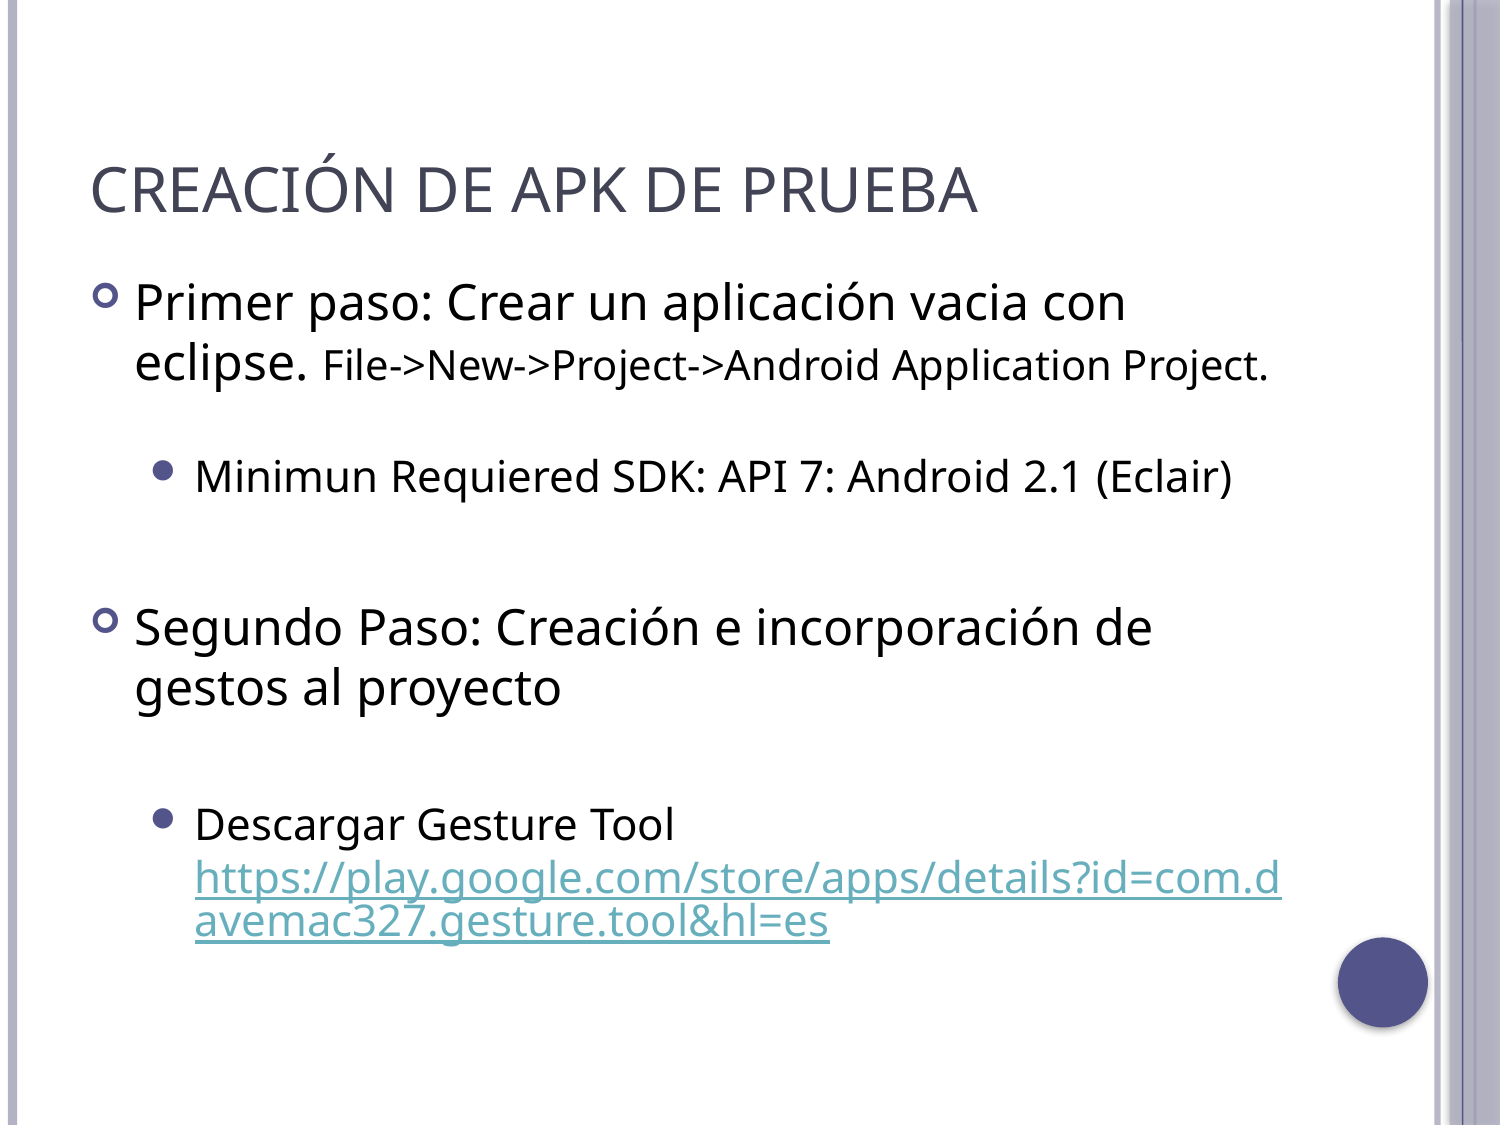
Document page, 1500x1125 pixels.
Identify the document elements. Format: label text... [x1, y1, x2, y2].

list Primer paso: Crear un aplicación vacia con eclipse. File->New->Project->Android Application Project. Minimun Requiered SDK: API 7: Android 2.1 (Eclair) Segundo Paso: Creación e incorporación de gestos al proyecto Descargar Gesture Tool https://play.google.com/store/apps/details?id=com.davemac327.gesture.tool&hl=es [75, 262, 1300, 1062]
title Creación de apk de prueba [75, 45, 1300, 233]
